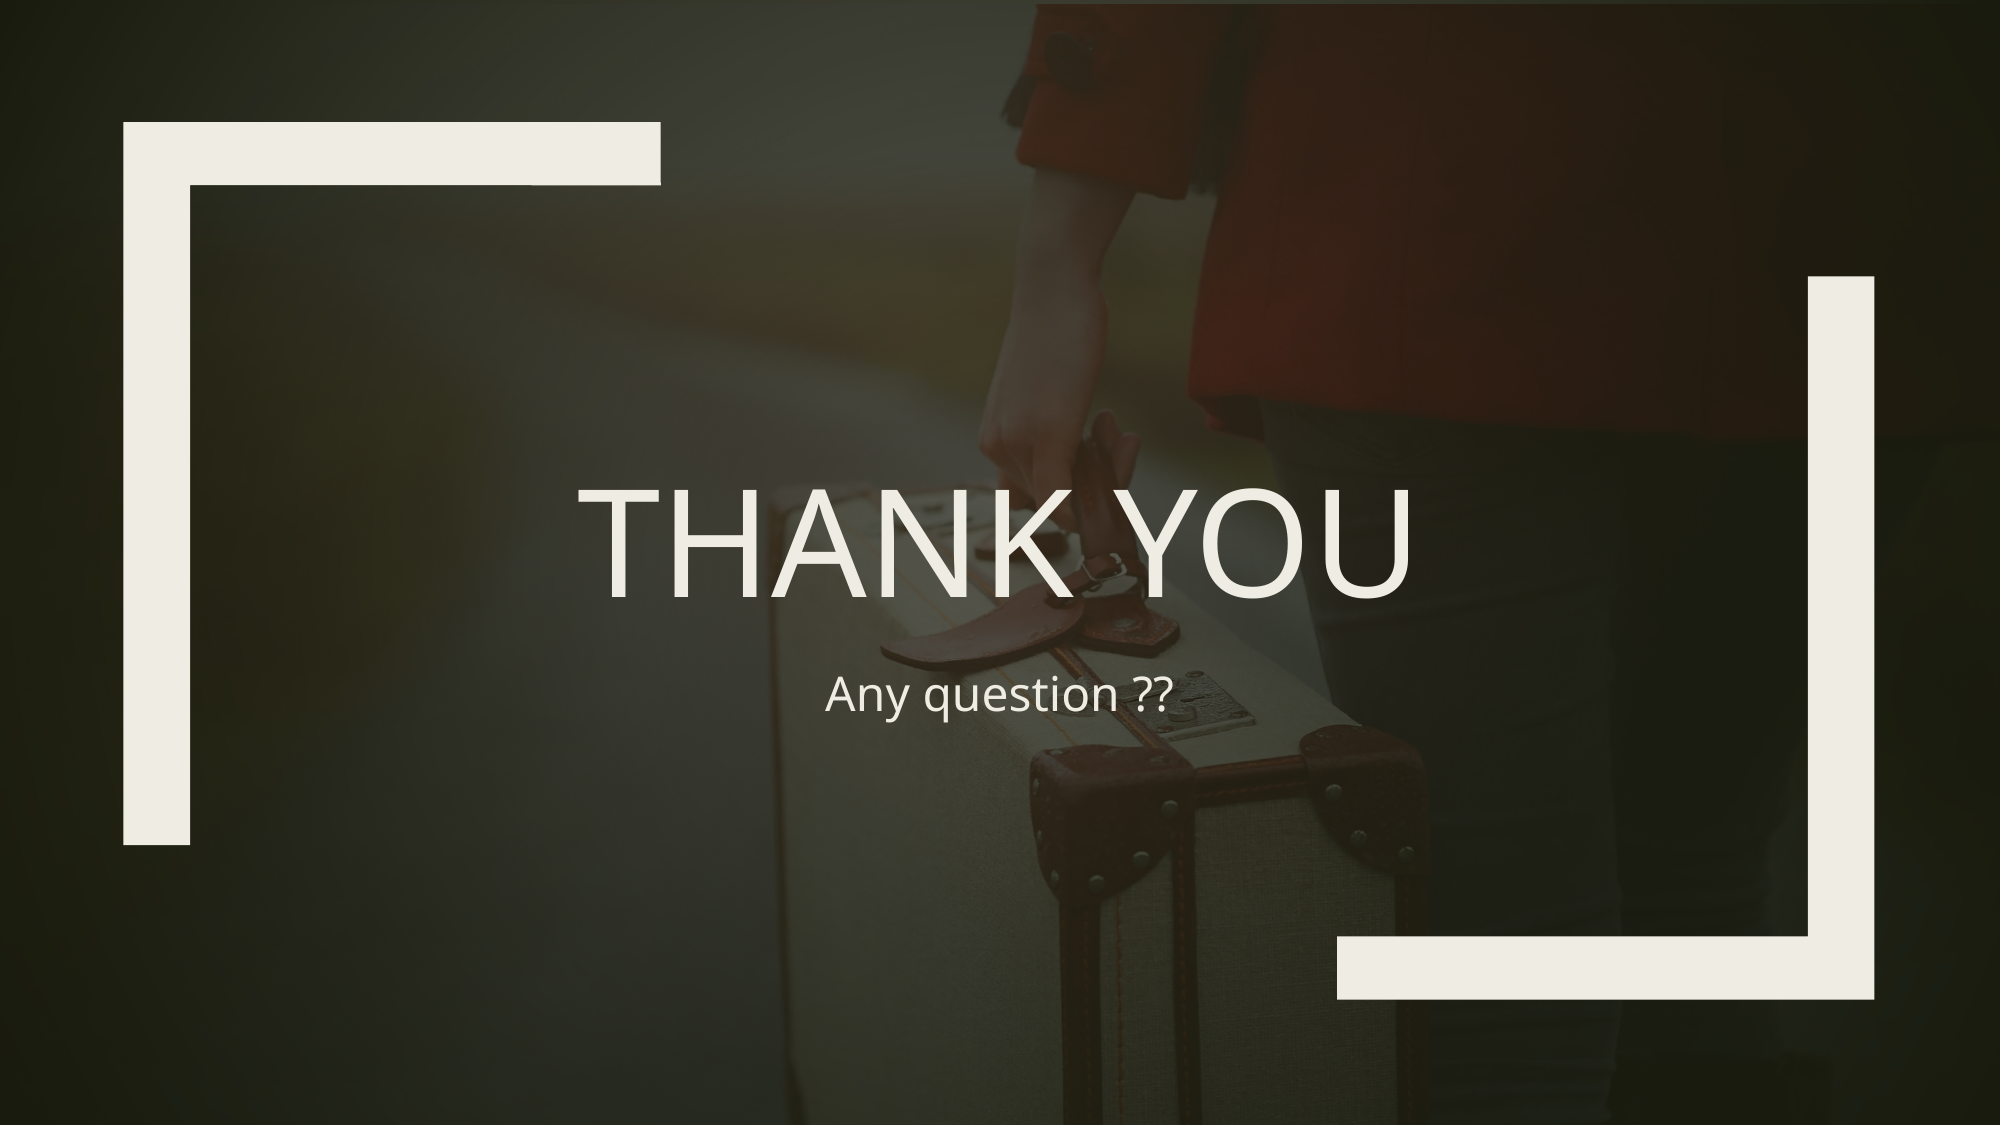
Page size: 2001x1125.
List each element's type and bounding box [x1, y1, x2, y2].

picture [0, 4, 2000, 1125]
text_box [0, 0, 2000, 4]
